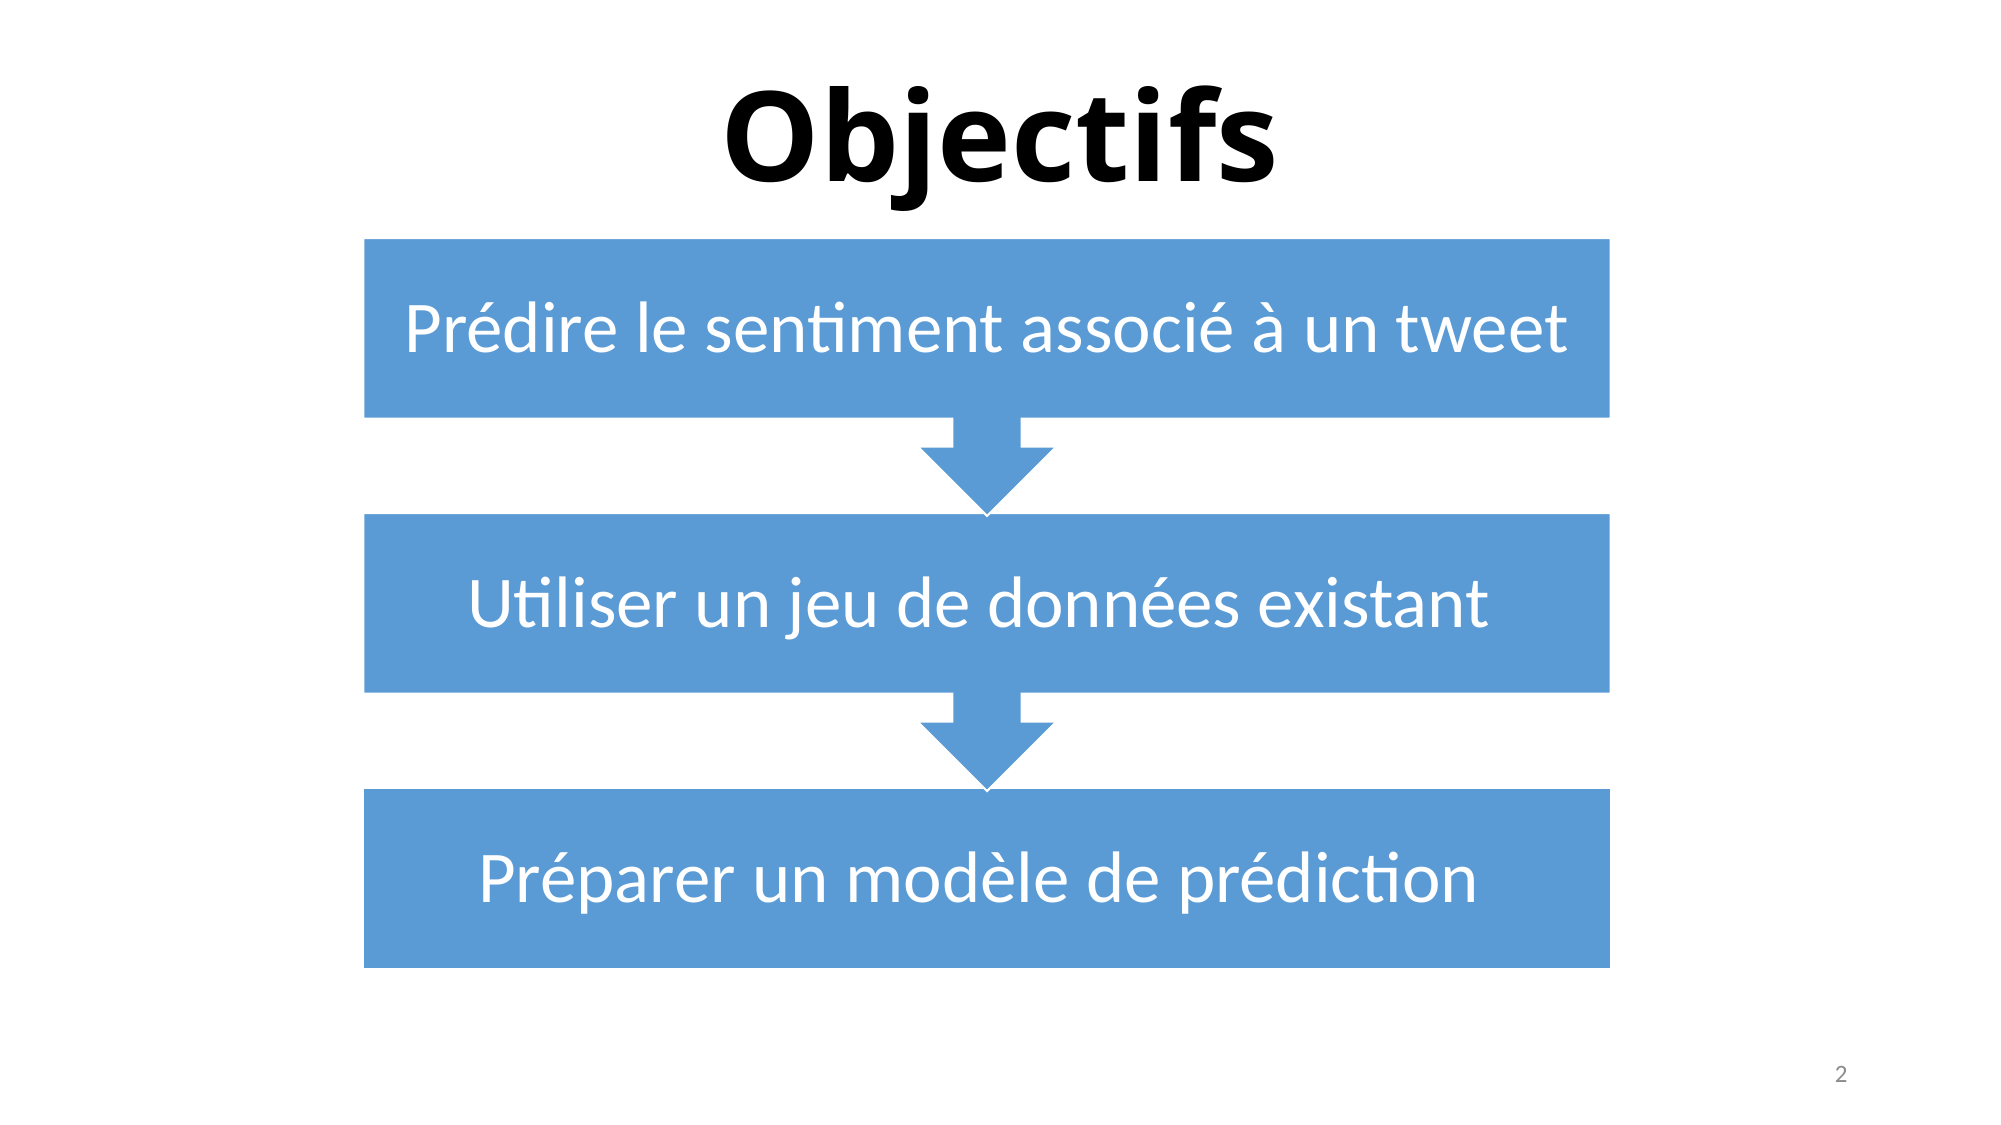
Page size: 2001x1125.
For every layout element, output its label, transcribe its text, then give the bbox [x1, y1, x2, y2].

title Objectifs [0, 4, 2000, 278]
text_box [363, 237, 1611, 970]
slide_number 2 [1412, 1042, 1863, 1103]
